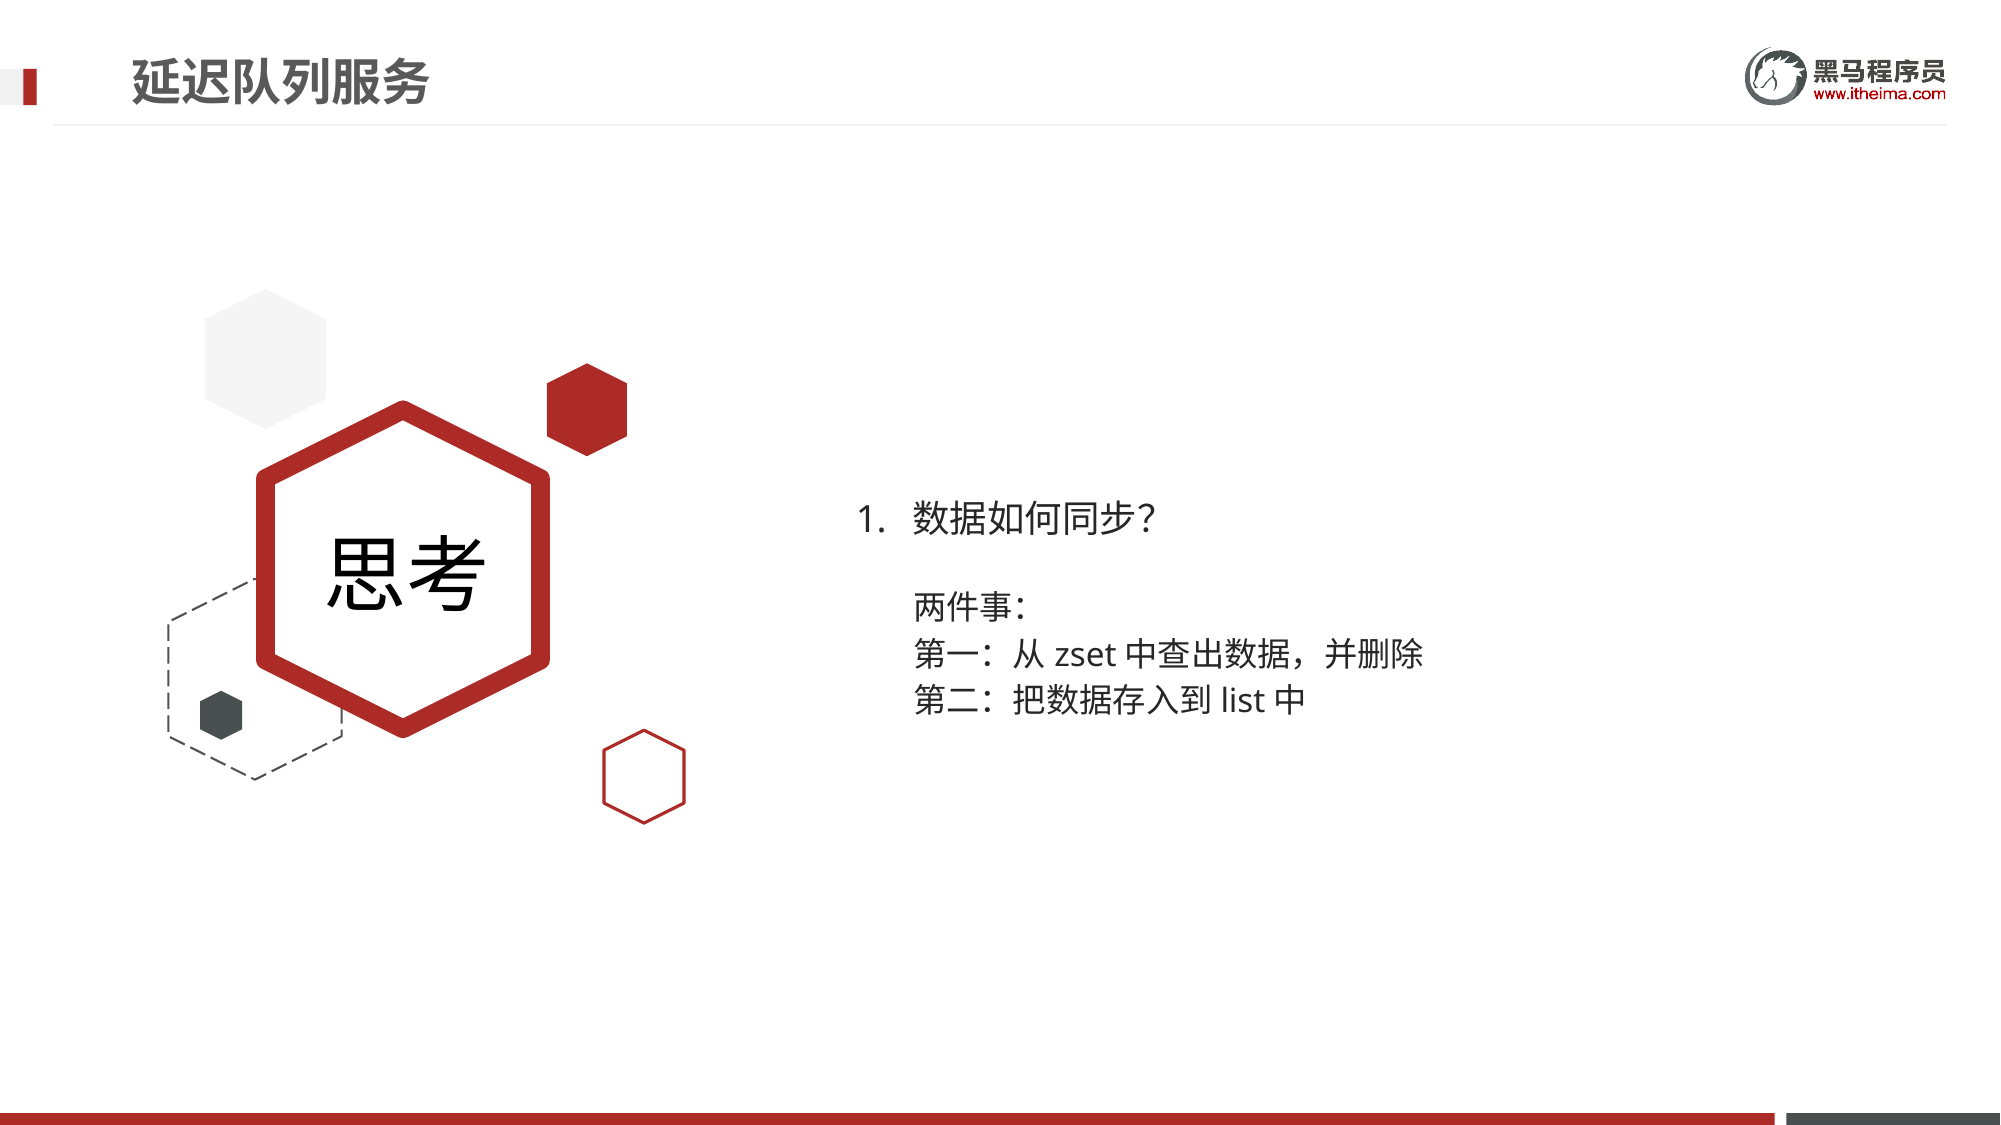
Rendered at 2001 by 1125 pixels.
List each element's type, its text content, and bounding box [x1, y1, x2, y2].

text_box 两件事： 第一：从zset中查出数据，并删除 第二：把数据存入到list中 [898, 551, 1844, 755]
list 数据如何同步？ [841, 235, 1786, 755]
title 延迟队列服务 [116, 38, 1556, 124]
picture [1744, 46, 1946, 106]
